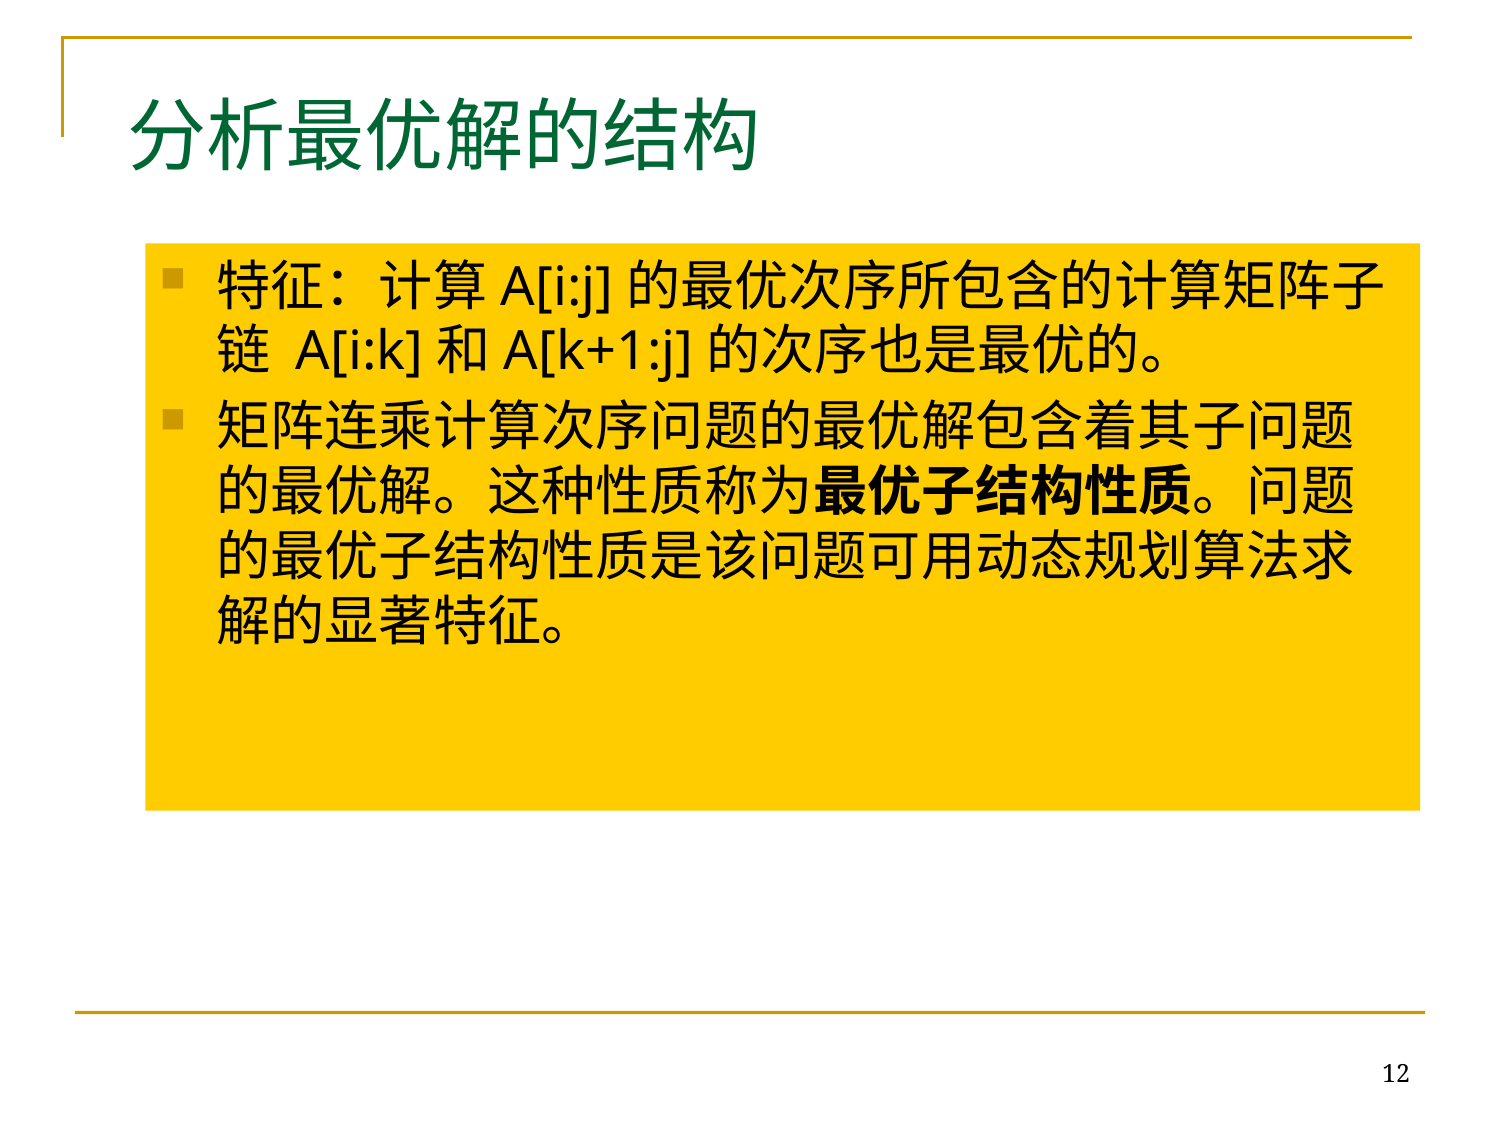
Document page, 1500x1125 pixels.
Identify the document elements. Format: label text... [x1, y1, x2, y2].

slide_number 12 [1074, 1024, 1425, 1100]
text_box 特征：计算A[i:j]的最优次序所包含的计算矩阵子链 A[i:k]和A[k+1:j]的次序也是最优的。 矩阵连乘计算次序问题的最优解包含着其子问题的最优解。这种性质称为最优子结构性质。问题的最优子结构性质是该问题可用动态规划算法求解的显著特征。 [145, 243, 1421, 811]
text_box 分析最优解的结构 [112, 0, 1391, 188]
